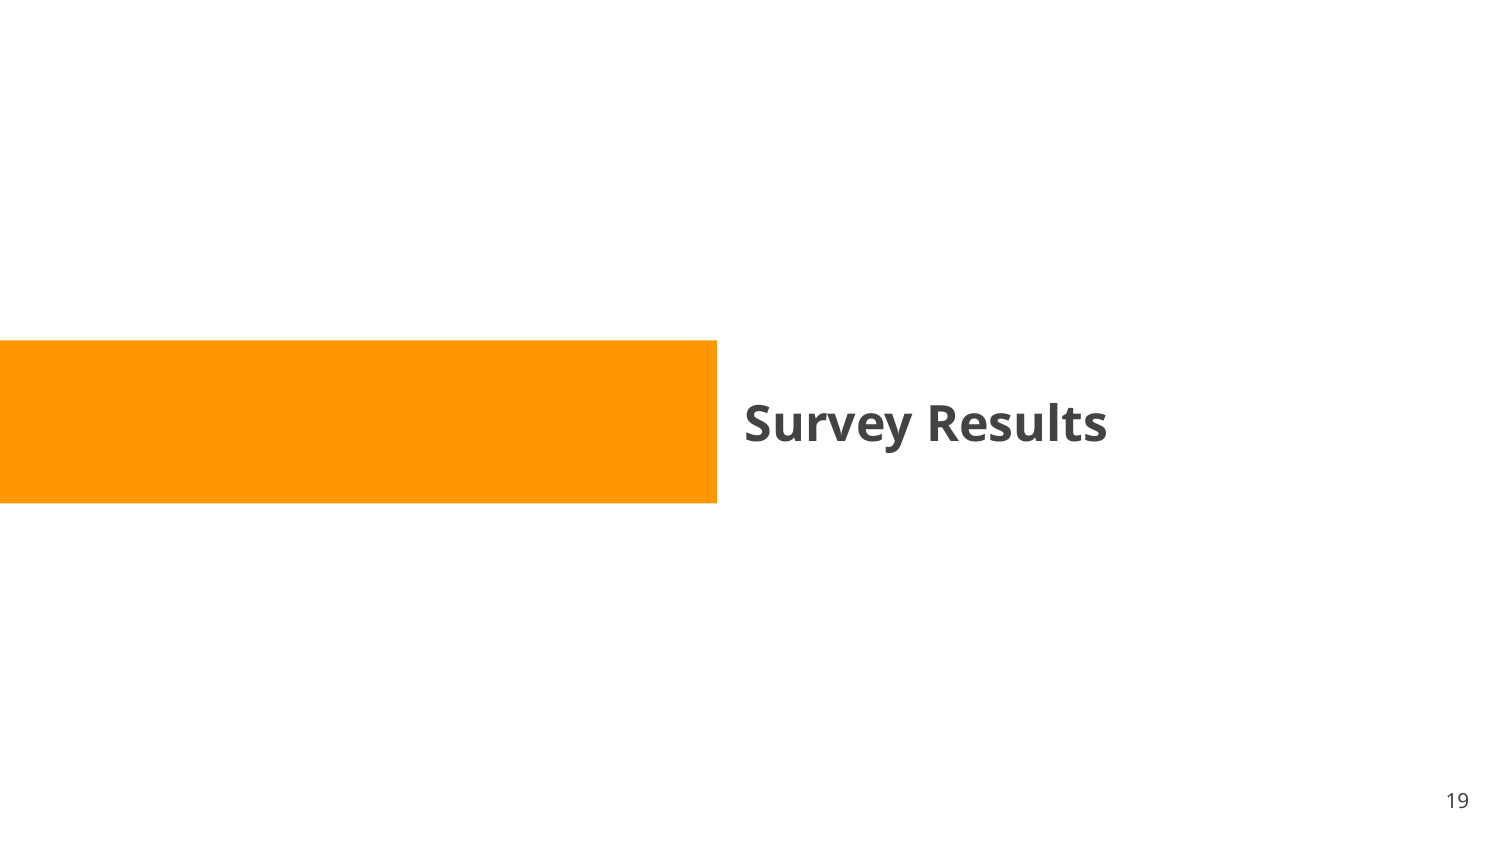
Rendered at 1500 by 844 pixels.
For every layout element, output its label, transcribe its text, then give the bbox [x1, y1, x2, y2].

title Survey Results [729, 340, 1443, 504]
slide_number 19 [1394, 769, 1484, 834]
